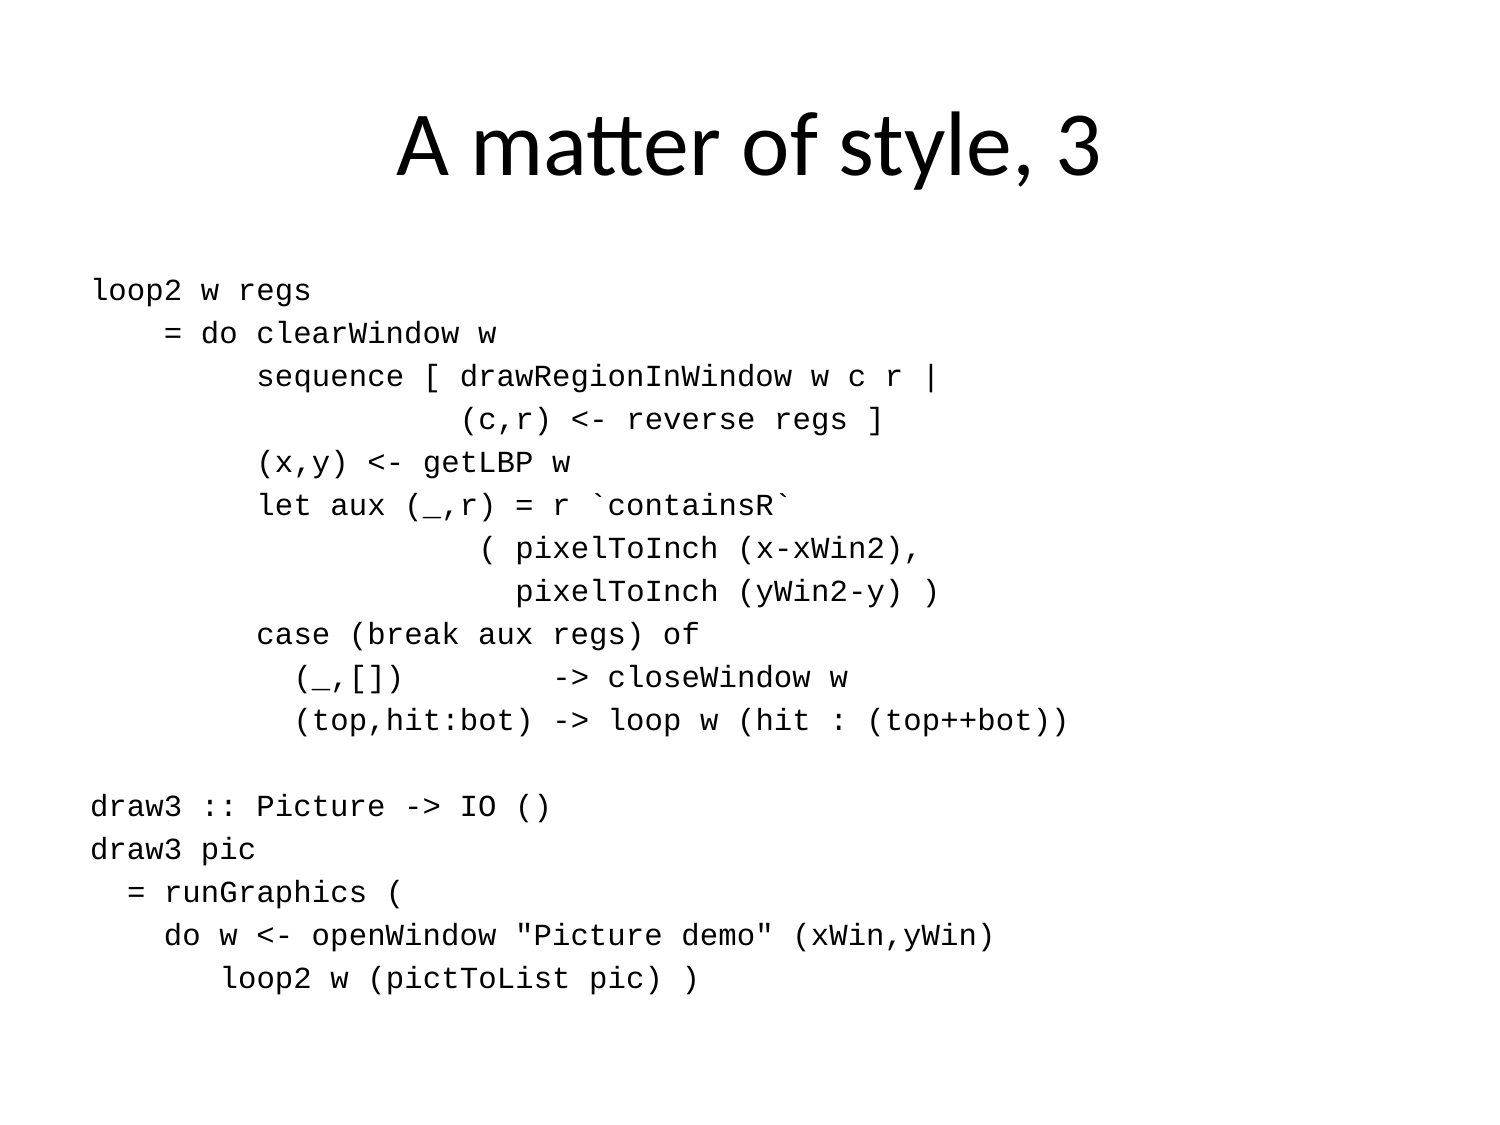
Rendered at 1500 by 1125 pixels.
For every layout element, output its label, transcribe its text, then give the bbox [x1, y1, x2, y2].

list loop2 w regs = do clearWindow w sequence [ drawRegionInWindow w c r | (c,r) <- reverse regs ] (x,y) <- getLBP w let aux (_,r) = r `containsR` ( pixelToInch (x-xWin2), pixelToInch (yWin2-y) ) case (break aux regs) of (_,[]) -> closeWindow w (top,hit:bot) -> loop w (hit : (top++bot)) draw3 :: Picture -> IO () draw3 pic = runGraphics ( do w <- openWindow "Picture demo" (xWin,yWin) loop2 w (pictToList pic) ) [75, 262, 1425, 1005]
title A matter of style, 3 [75, 45, 1425, 233]
